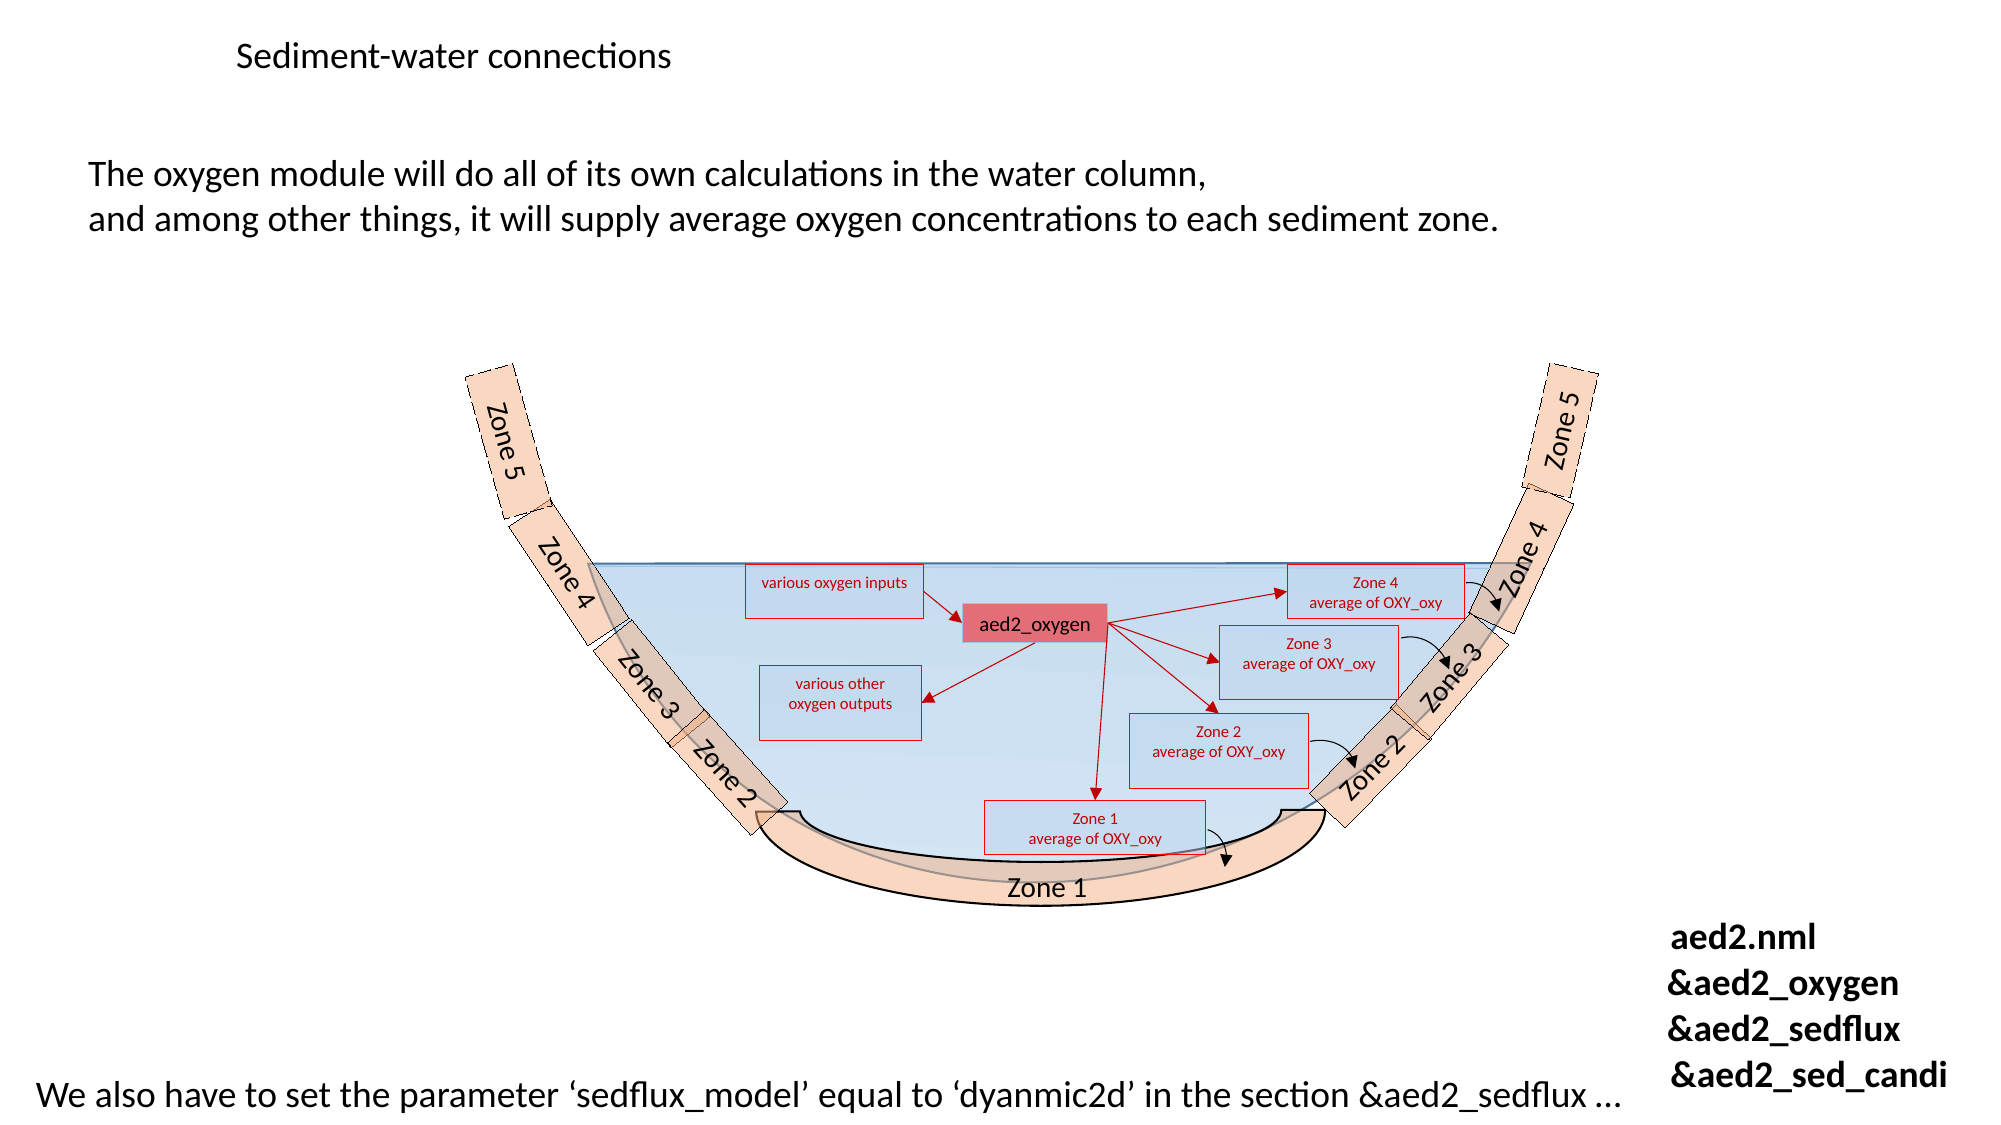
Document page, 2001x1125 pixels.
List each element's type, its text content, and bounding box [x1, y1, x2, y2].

text_box Zone 4 average of OXY_oxy [1287, 569, 1465, 619]
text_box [923, 591, 963, 624]
text_box [1220, 619, 1464, 696]
text_box Zone 1 average of OXY_oxy [984, 800, 1206, 855]
text_box Zone 2 [667, 709, 788, 836]
text_box Zone 3 [593, 619, 704, 748]
text_box [1218, 808, 1327, 886]
text_box [1480, 619, 1497, 631]
text_box aed2.nml [1655, 904, 1953, 965]
text_box We also have to set the parameter ‘sedflux_model’ equal to ‘dyanmic2d’ in the section &aed2_sedflux … [21, 1062, 1800, 1123]
text_box Zone 4 [1473, 489, 1574, 634]
text_box [1401, 636, 1451, 679]
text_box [921, 643, 1036, 704]
text_box Sediment-water connections [221, 23, 1600, 84]
text_box Zone 3 average of OXY_oxy [1219, 625, 1399, 700]
text_box Zone 2 [1309, 709, 1432, 828]
text_box various other oxygen outputs [759, 665, 922, 741]
text_box [924, 569, 1287, 603]
text_box Zone 5 [1521, 362, 1599, 498]
text_box &aed2_sed_candi [1655, 1042, 1970, 1103]
text_box Zone 2 average of OXY_oxy [1129, 713, 1309, 789]
text_box aed2_oxygen [962, 603, 1108, 643]
text_box [1310, 739, 1358, 775]
text_box The oxygen module will do all of its own calculations in the water column, and among other things, it will supply average oxygen concentrations to each sediment zone. [73, 141, 1852, 246]
text_box [759, 810, 1202, 890]
text_box Zone 3 [1390, 614, 1509, 740]
text_box various oxygen inputs [745, 569, 924, 619]
text_box [1109, 700, 1396, 842]
text_box [1198, 829, 1233, 868]
text_box Zone 1 [877, 861, 1218, 911]
text_box &aed2_oxygen [1652, 950, 1916, 1011]
text_box [593, 562, 1491, 566]
text_box [1465, 569, 1488, 617]
text_box [598, 569, 1142, 860]
text_box Zone 5 [465, 363, 553, 520]
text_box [1095, 623, 1109, 801]
text_box &aed2_sedflux [1652, 996, 1919, 1057]
text_box [1466, 582, 1502, 616]
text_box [1109, 623, 1219, 714]
text_box Zone 4 [508, 499, 630, 646]
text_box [1108, 591, 1288, 624]
